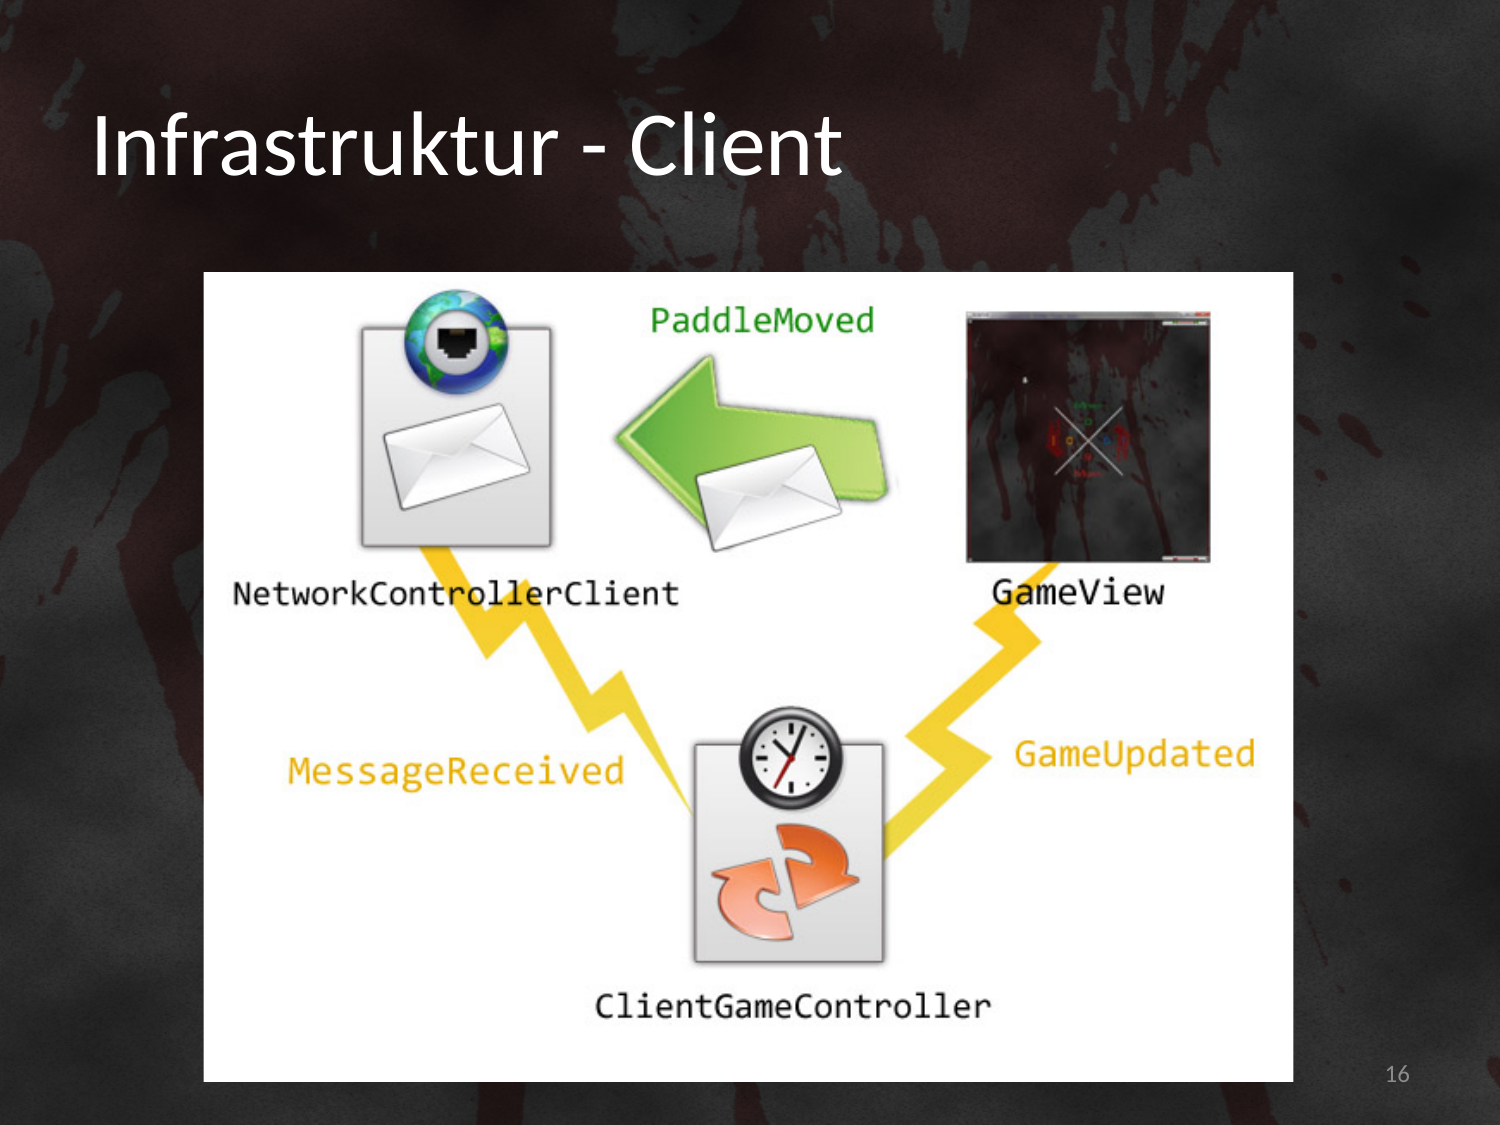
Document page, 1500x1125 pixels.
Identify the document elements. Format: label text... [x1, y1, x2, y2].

slide_number 16 [1074, 1042, 1425, 1103]
title Infrastruktur - Client [75, 45, 1425, 233]
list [203, 272, 1294, 1083]
picture [0, 0, 1500, 1125]
